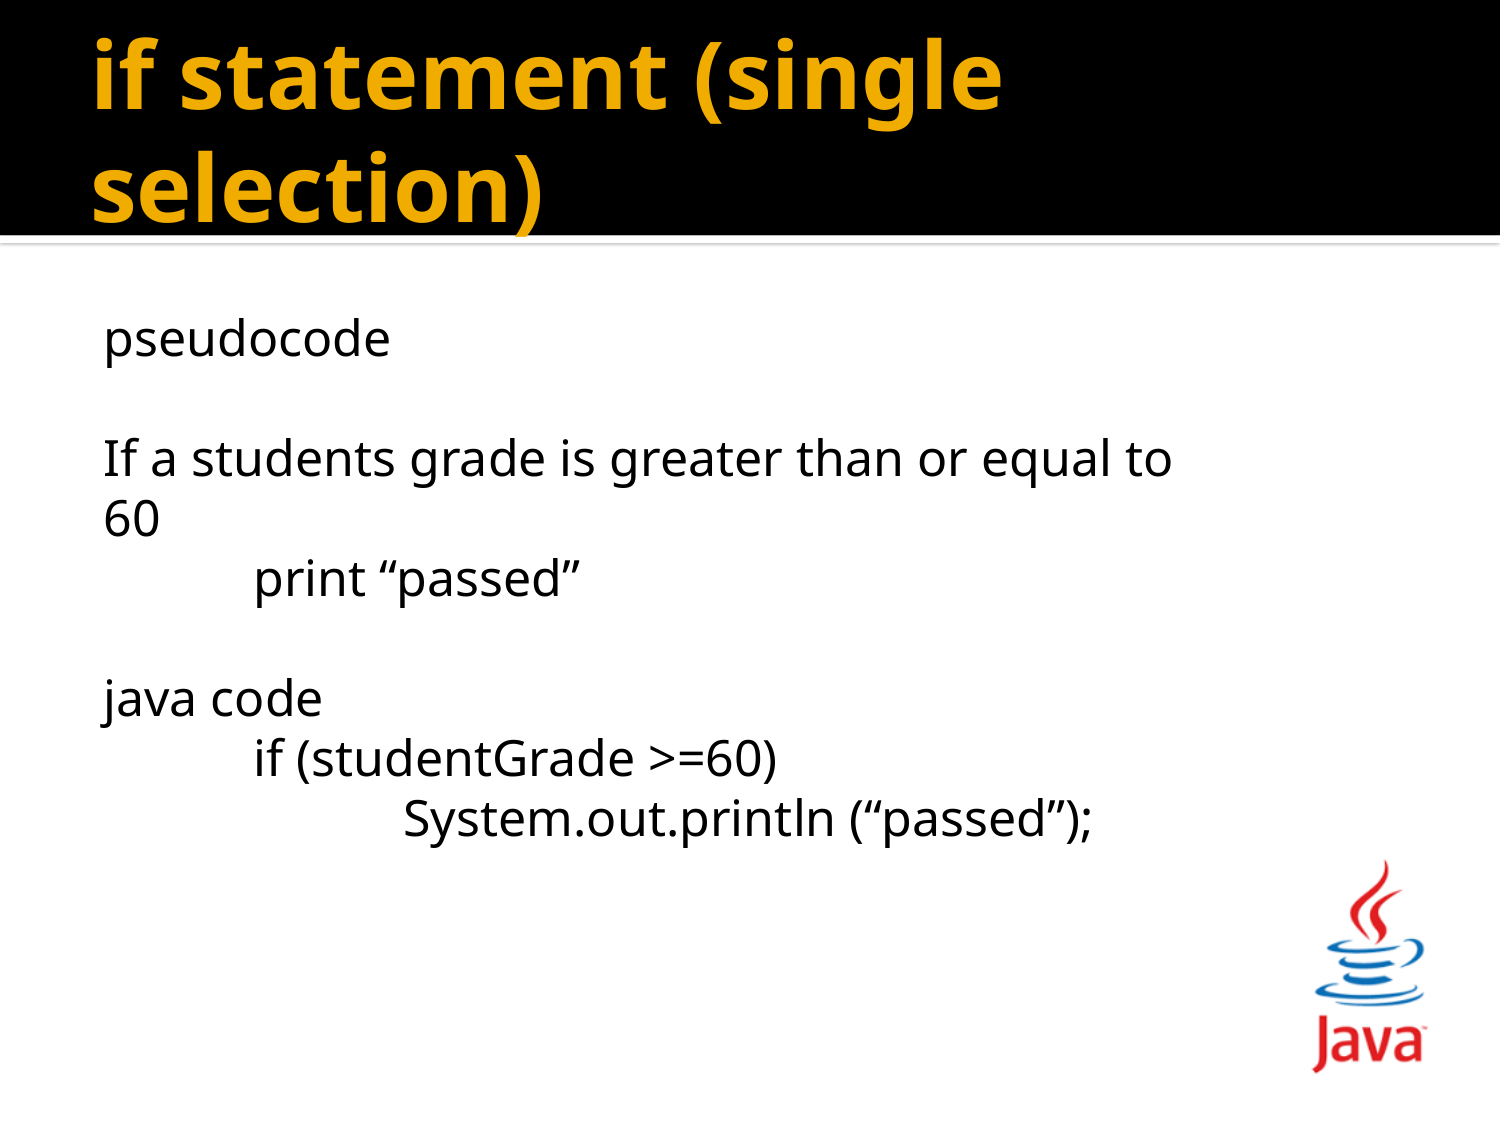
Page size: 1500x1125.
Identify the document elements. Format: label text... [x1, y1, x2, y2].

picture [1269, 850, 1469, 1091]
list pseudocode If a students grade is greater than or equal to 60 print “passed” java code if (studentGrade >=60) System.out.println (“passed”); [75, 291, 1425, 1050]
title if statement (single selection) [75, 25, 1425, 231]
